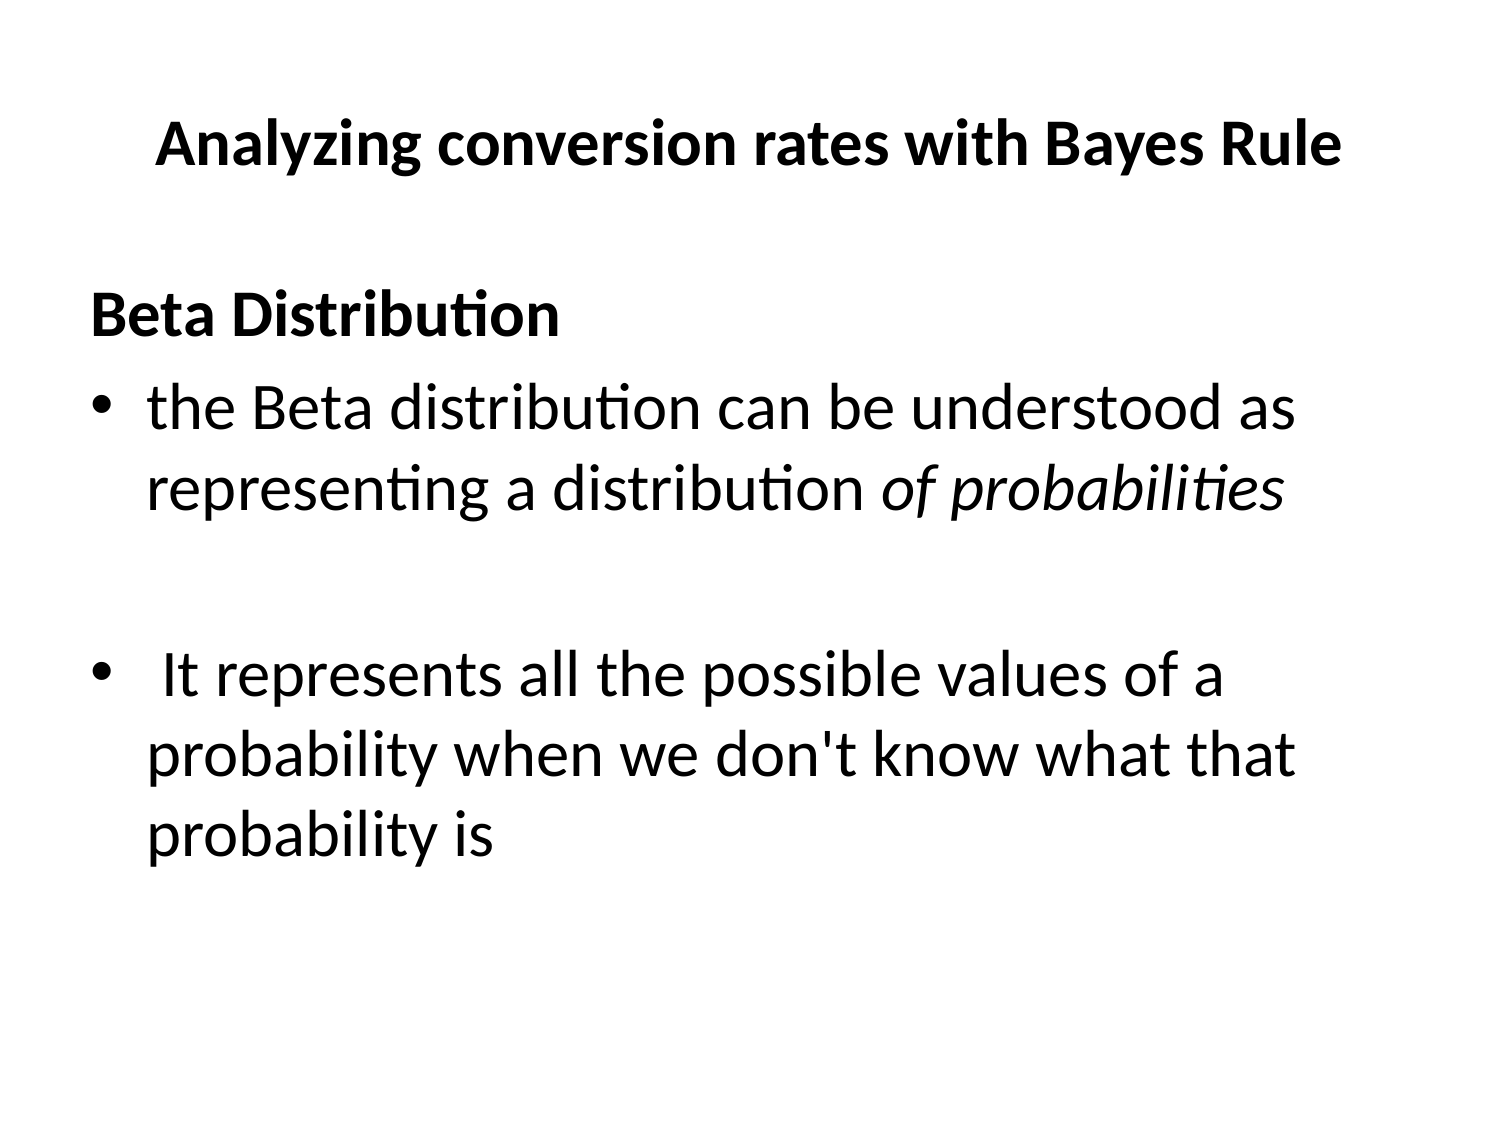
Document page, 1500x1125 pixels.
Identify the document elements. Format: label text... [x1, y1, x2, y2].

title Analyzing conversion rates with Bayes Rule [75, 45, 1425, 233]
list Beta Distribution the Beta distribution can be understood as representing a distribution of probabilities It represents all the possible values of a probability when we don't know what that probability is [75, 262, 1425, 1005]
